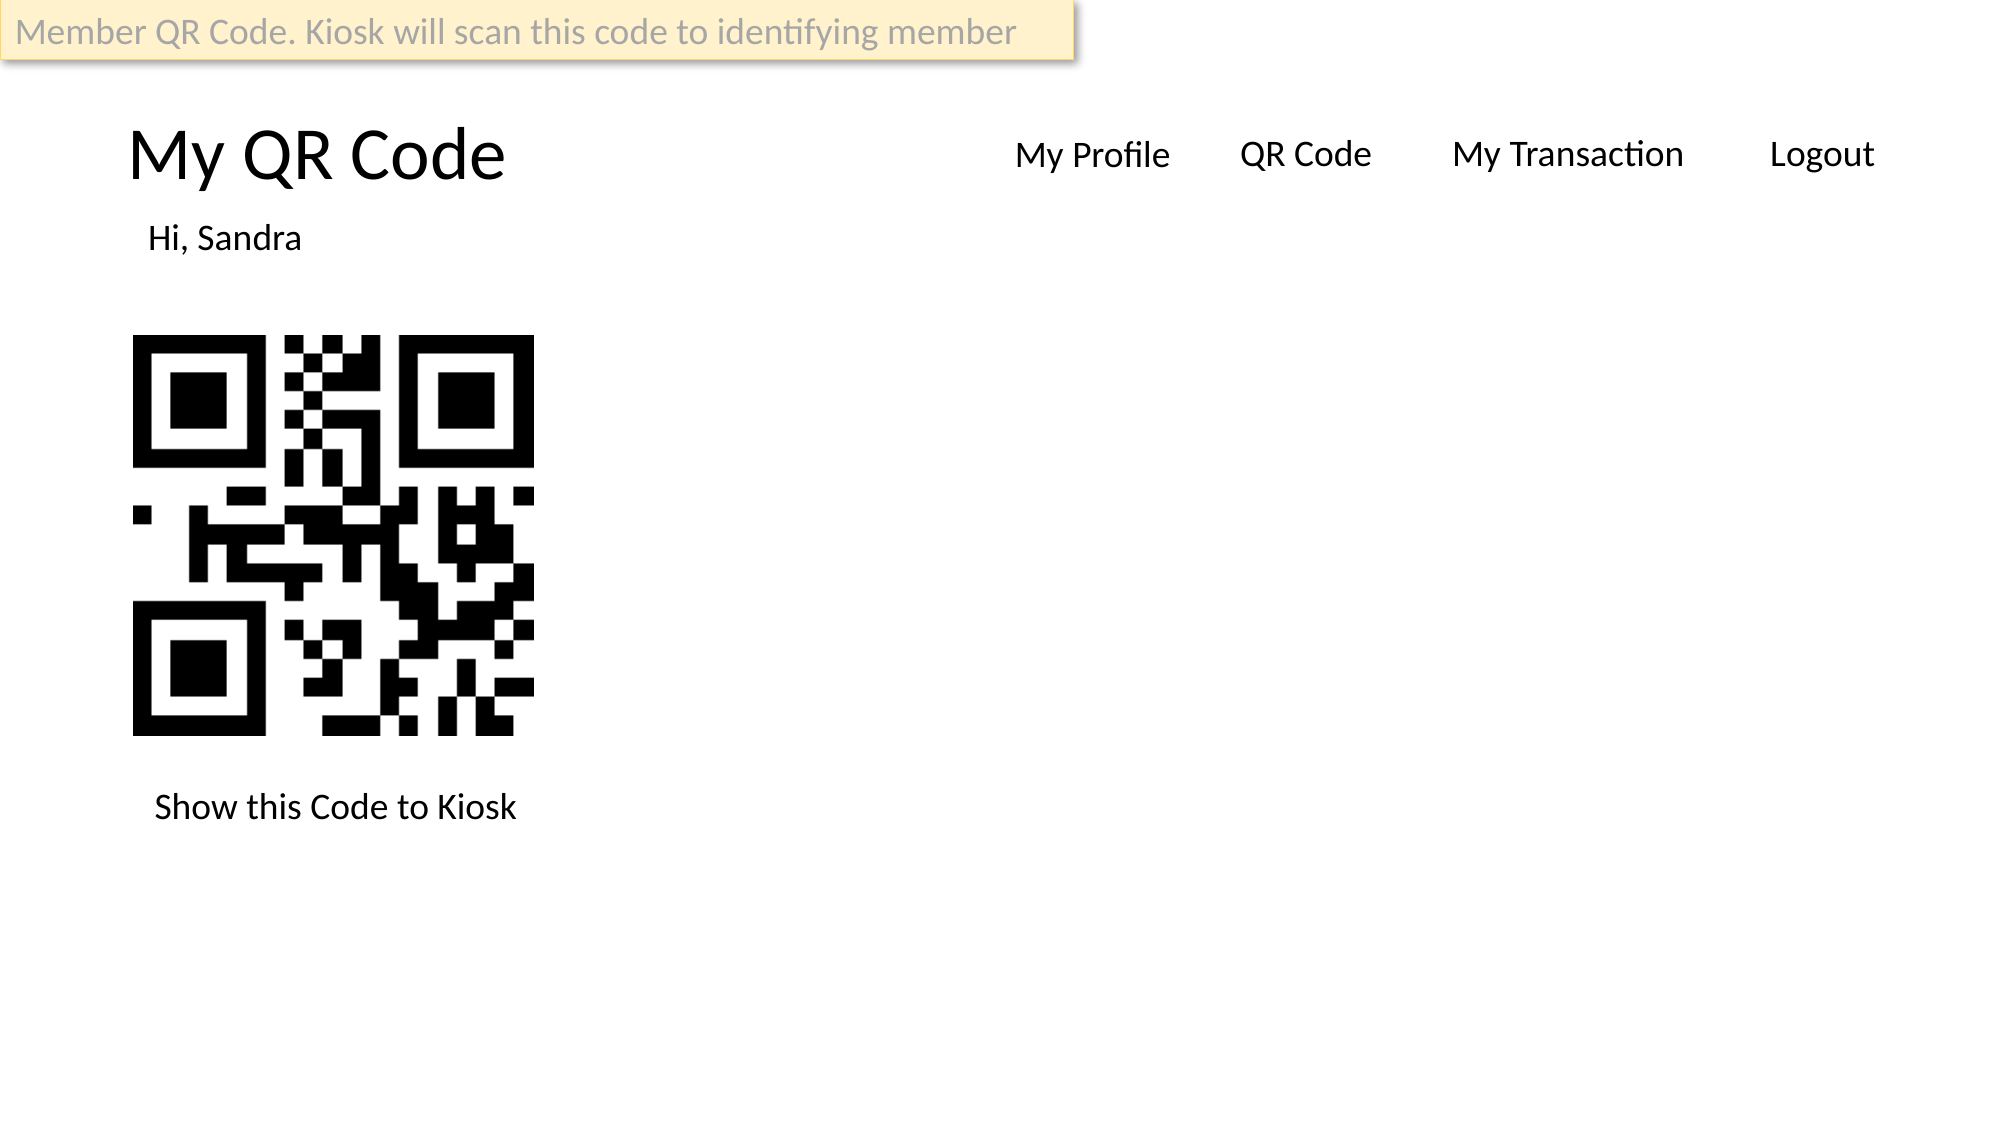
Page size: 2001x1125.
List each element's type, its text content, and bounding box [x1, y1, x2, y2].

text_box My Transaction [1507, 121, 1719, 182]
text_box Logout [1755, 121, 1971, 182]
text_box QR Code [1225, 121, 1507, 182]
text_box Show this Code to Kiosk [139, 774, 540, 835]
text_box My Profile [999, 122, 1282, 183]
text_box Hi, Sandra [133, 205, 349, 266]
picture [133, 335, 534, 736]
text_box Member QR Code. Kiosk will scan this code to identifying member [0, 0, 1074, 60]
text_box My QR Code [112, 97, 881, 203]
